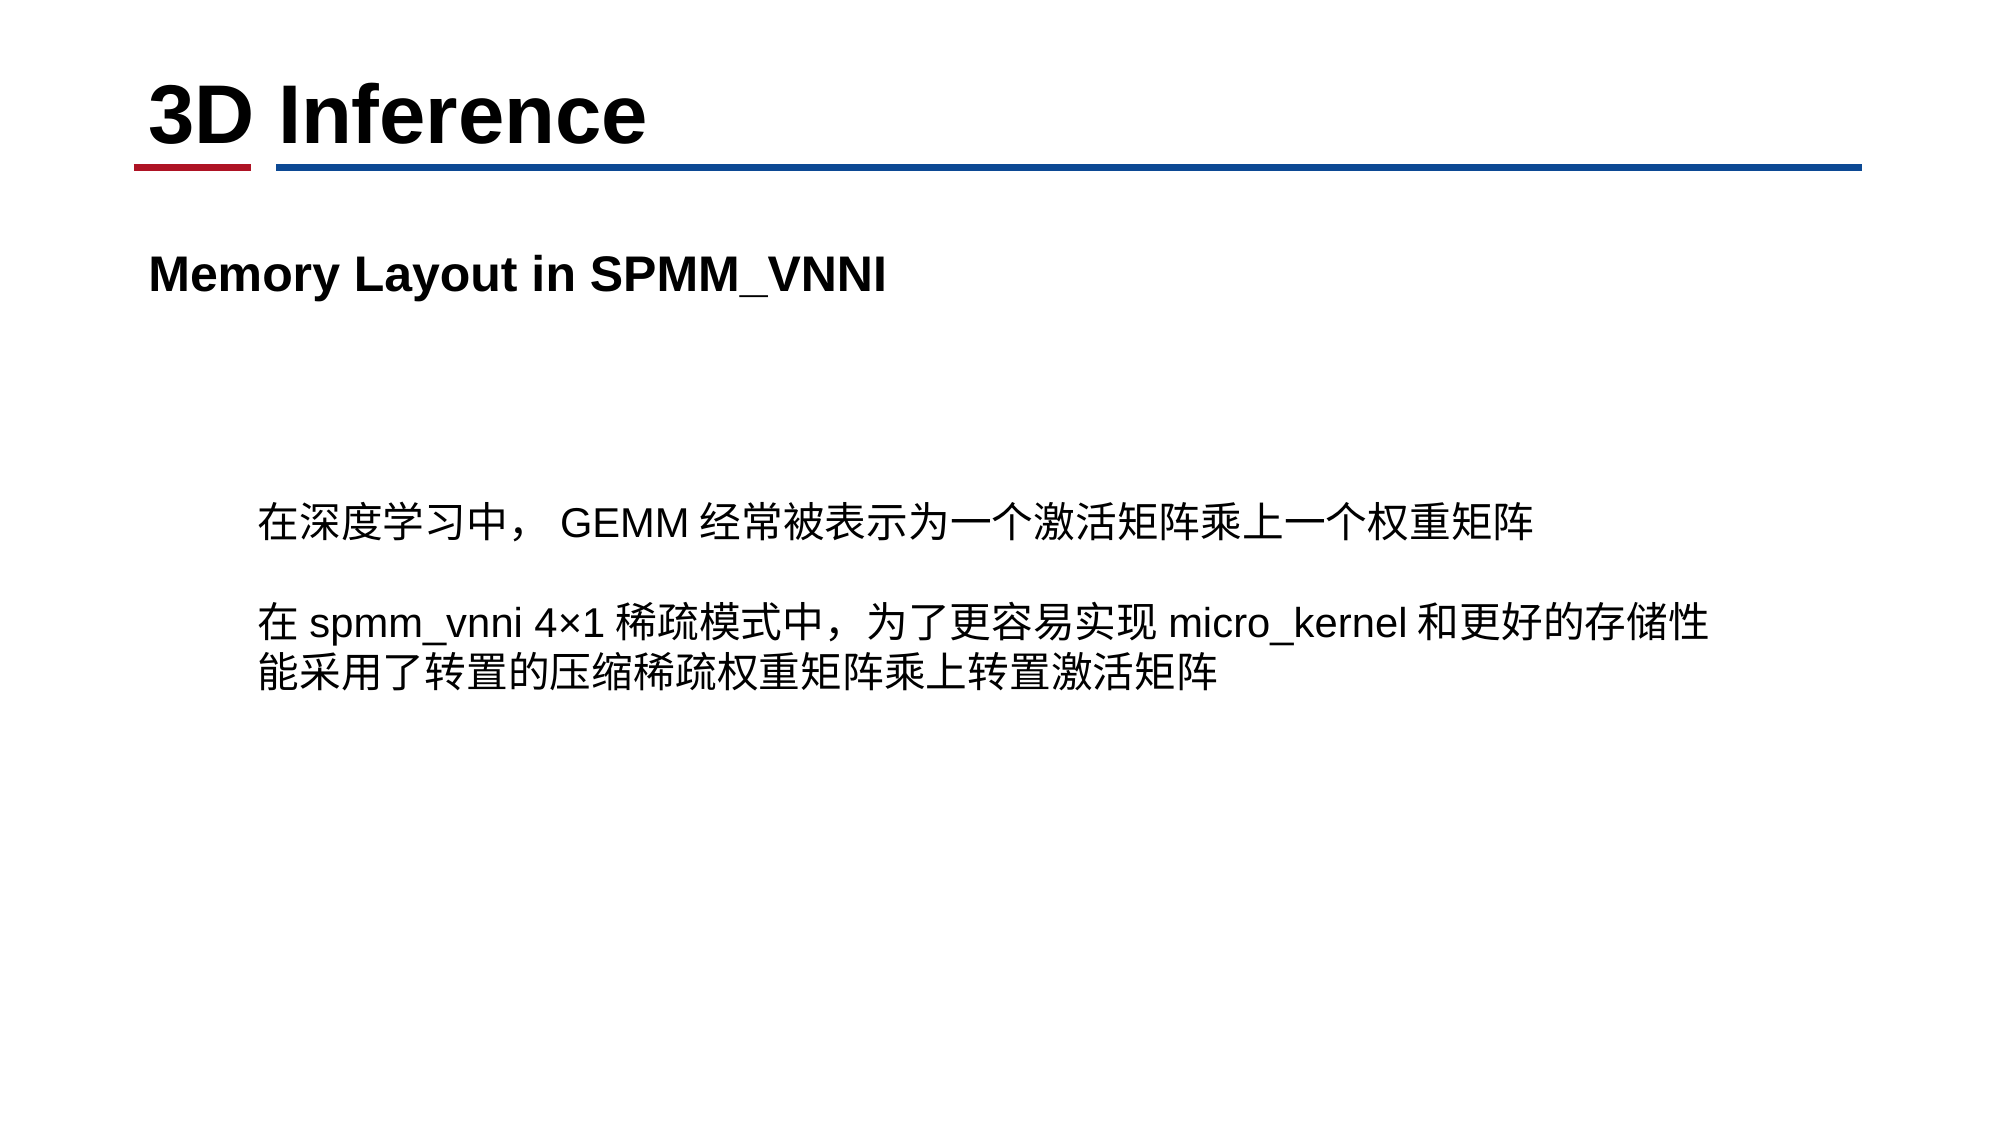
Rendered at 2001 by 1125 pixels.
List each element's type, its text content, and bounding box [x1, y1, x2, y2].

text_box Memory Layout in SPMM_VNNI [133, 234, 1134, 309]
title 3D Inference [133, 0, 1859, 168]
